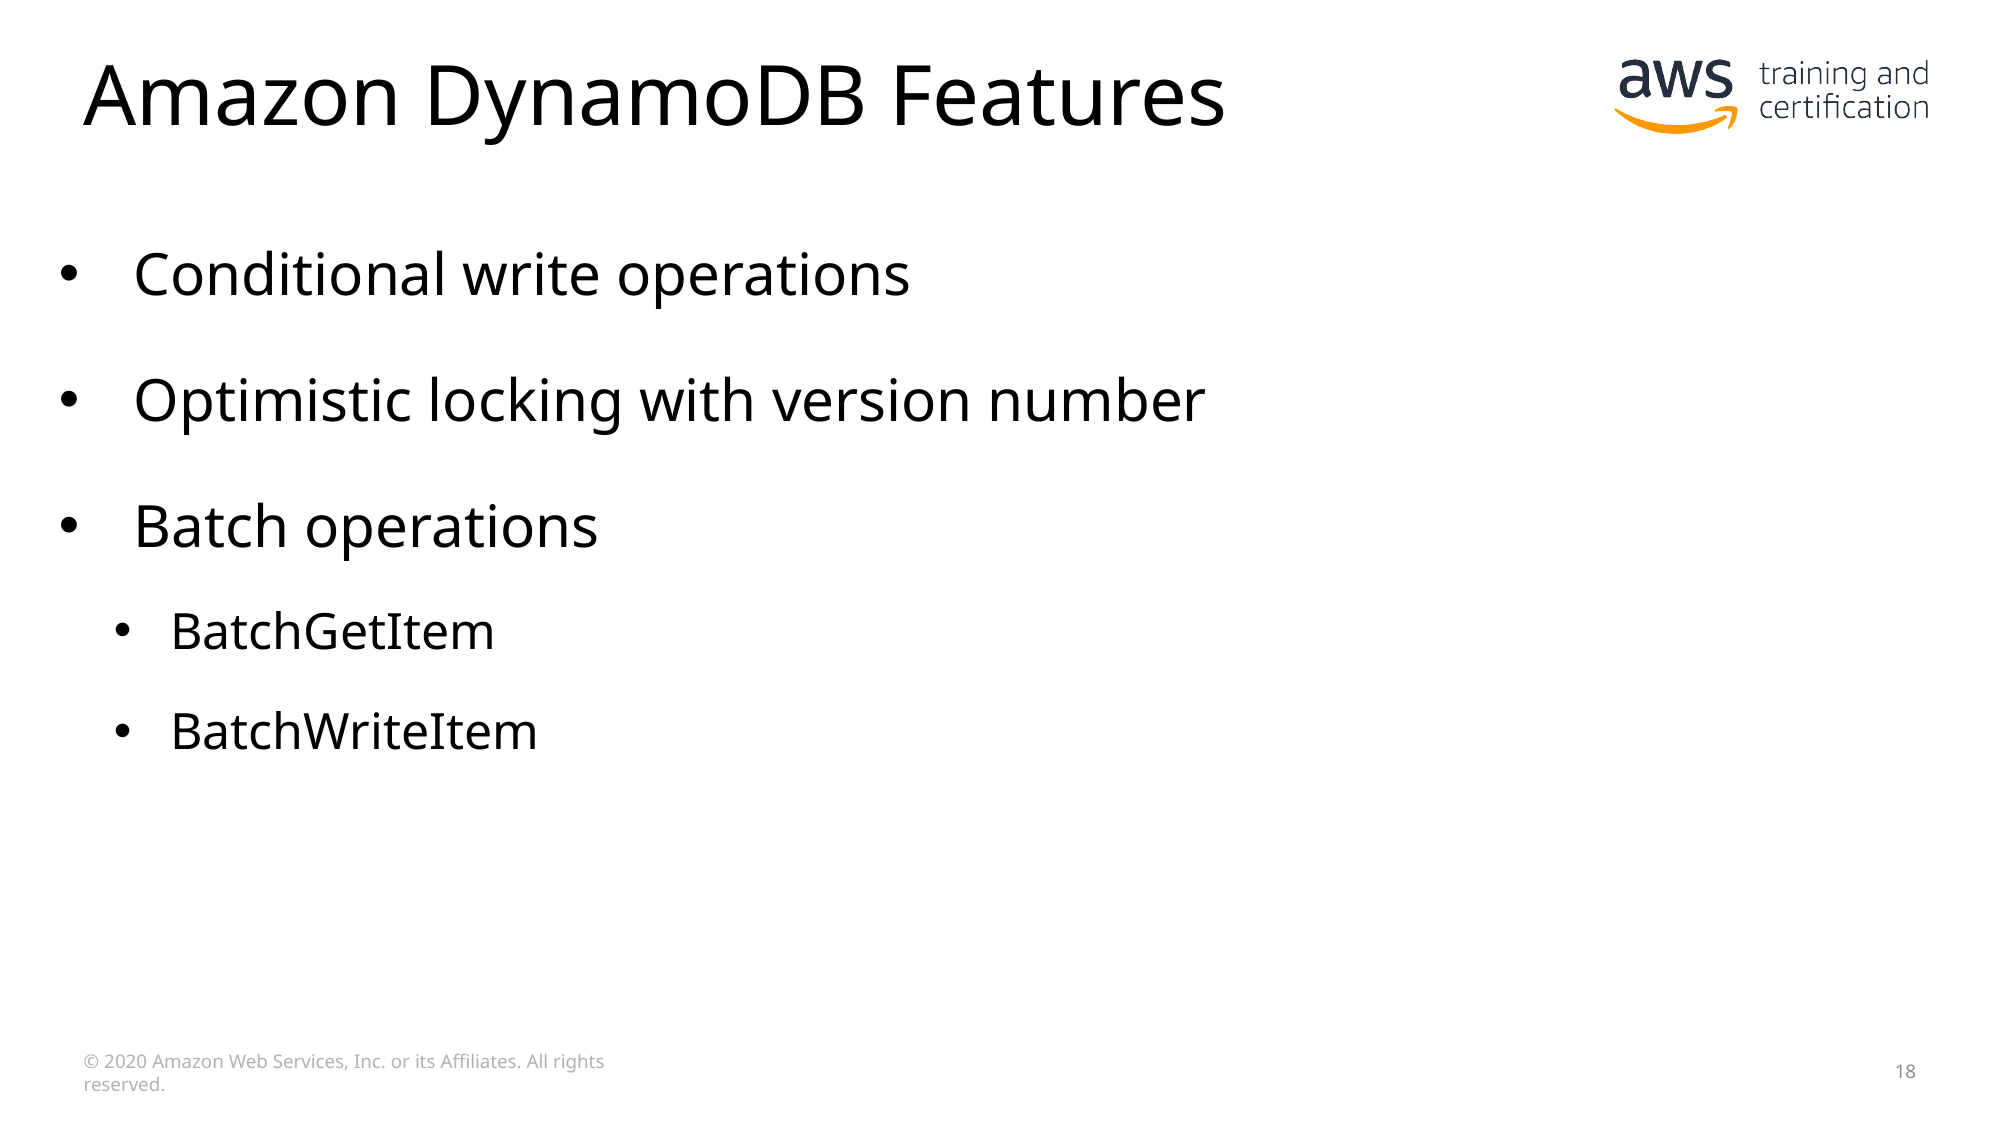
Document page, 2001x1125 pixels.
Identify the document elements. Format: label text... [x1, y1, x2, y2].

slide_number 18 [1481, 1042, 1932, 1103]
picture [1614, 59, 1928, 134]
text_box Conditional write operations Optimistic locking with version number Batch operations BatchGetItem BatchWriteItem [44, 195, 1956, 843]
footer © 2020 Amazon Web Services, Inc. or its Affiliates. All rights reserved. [68, 1042, 682, 1103]
title Amazon DynamoDB Features [68, 59, 1551, 138]
